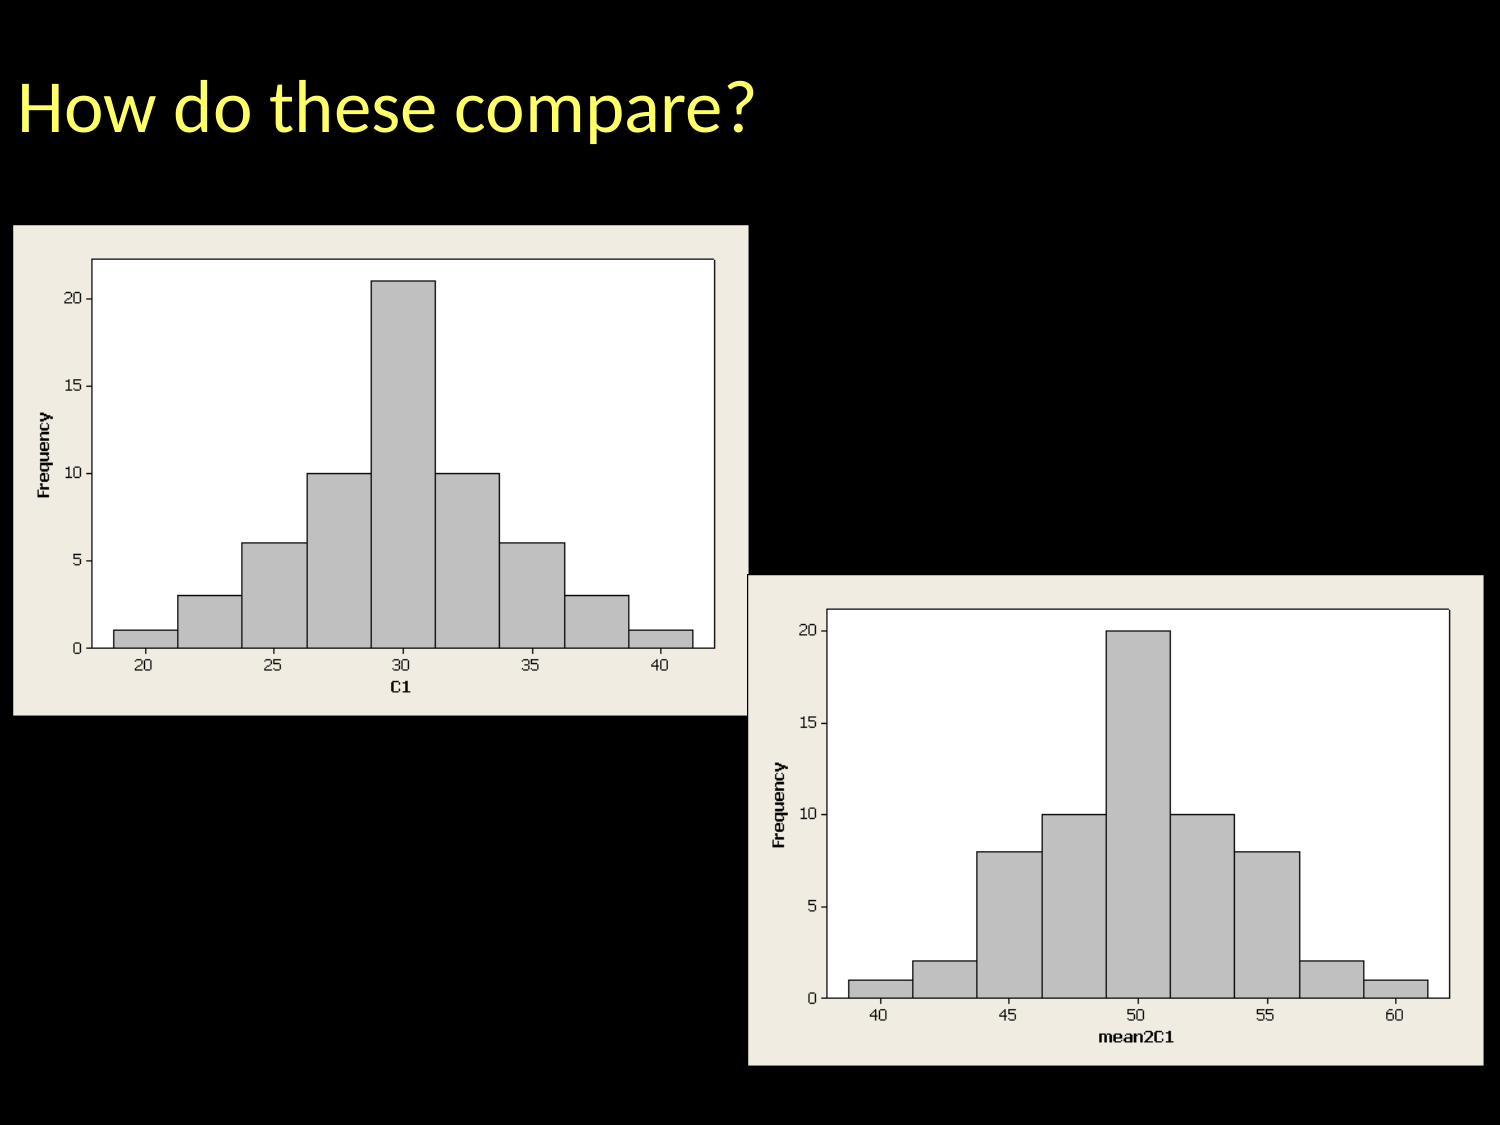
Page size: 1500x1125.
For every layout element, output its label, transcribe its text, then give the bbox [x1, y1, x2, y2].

picture [12, 224, 1485, 1067]
text_box How do these compare? [2, 50, 781, 156]
